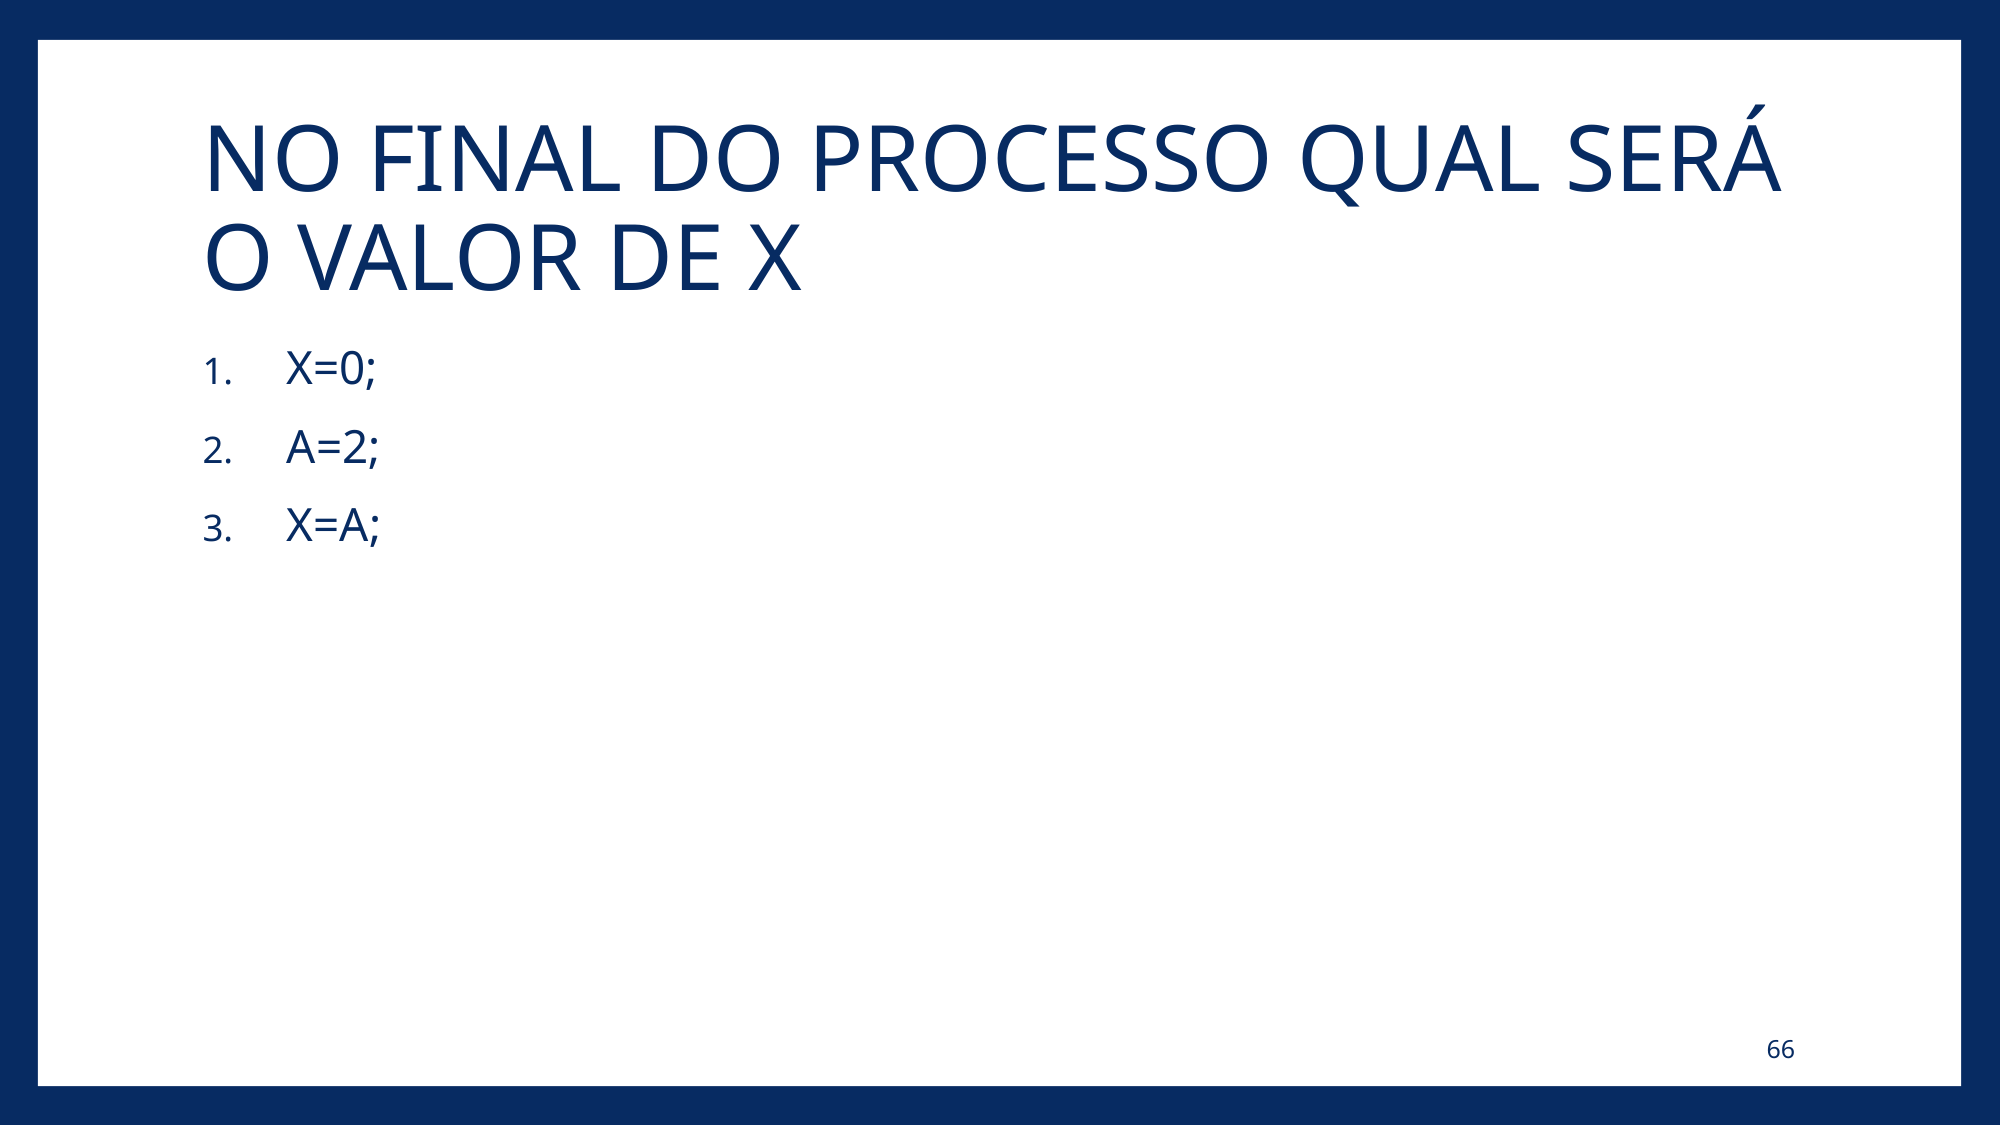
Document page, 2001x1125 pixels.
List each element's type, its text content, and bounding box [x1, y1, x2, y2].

title NO FINAL DO PROCESSO QUAL SERÁ O VALOR DE X [187, 99, 1808, 323]
list X=0; A=2; X=A; [187, 337, 1808, 1000]
slide_number 66 [1530, 1020, 1811, 1081]
